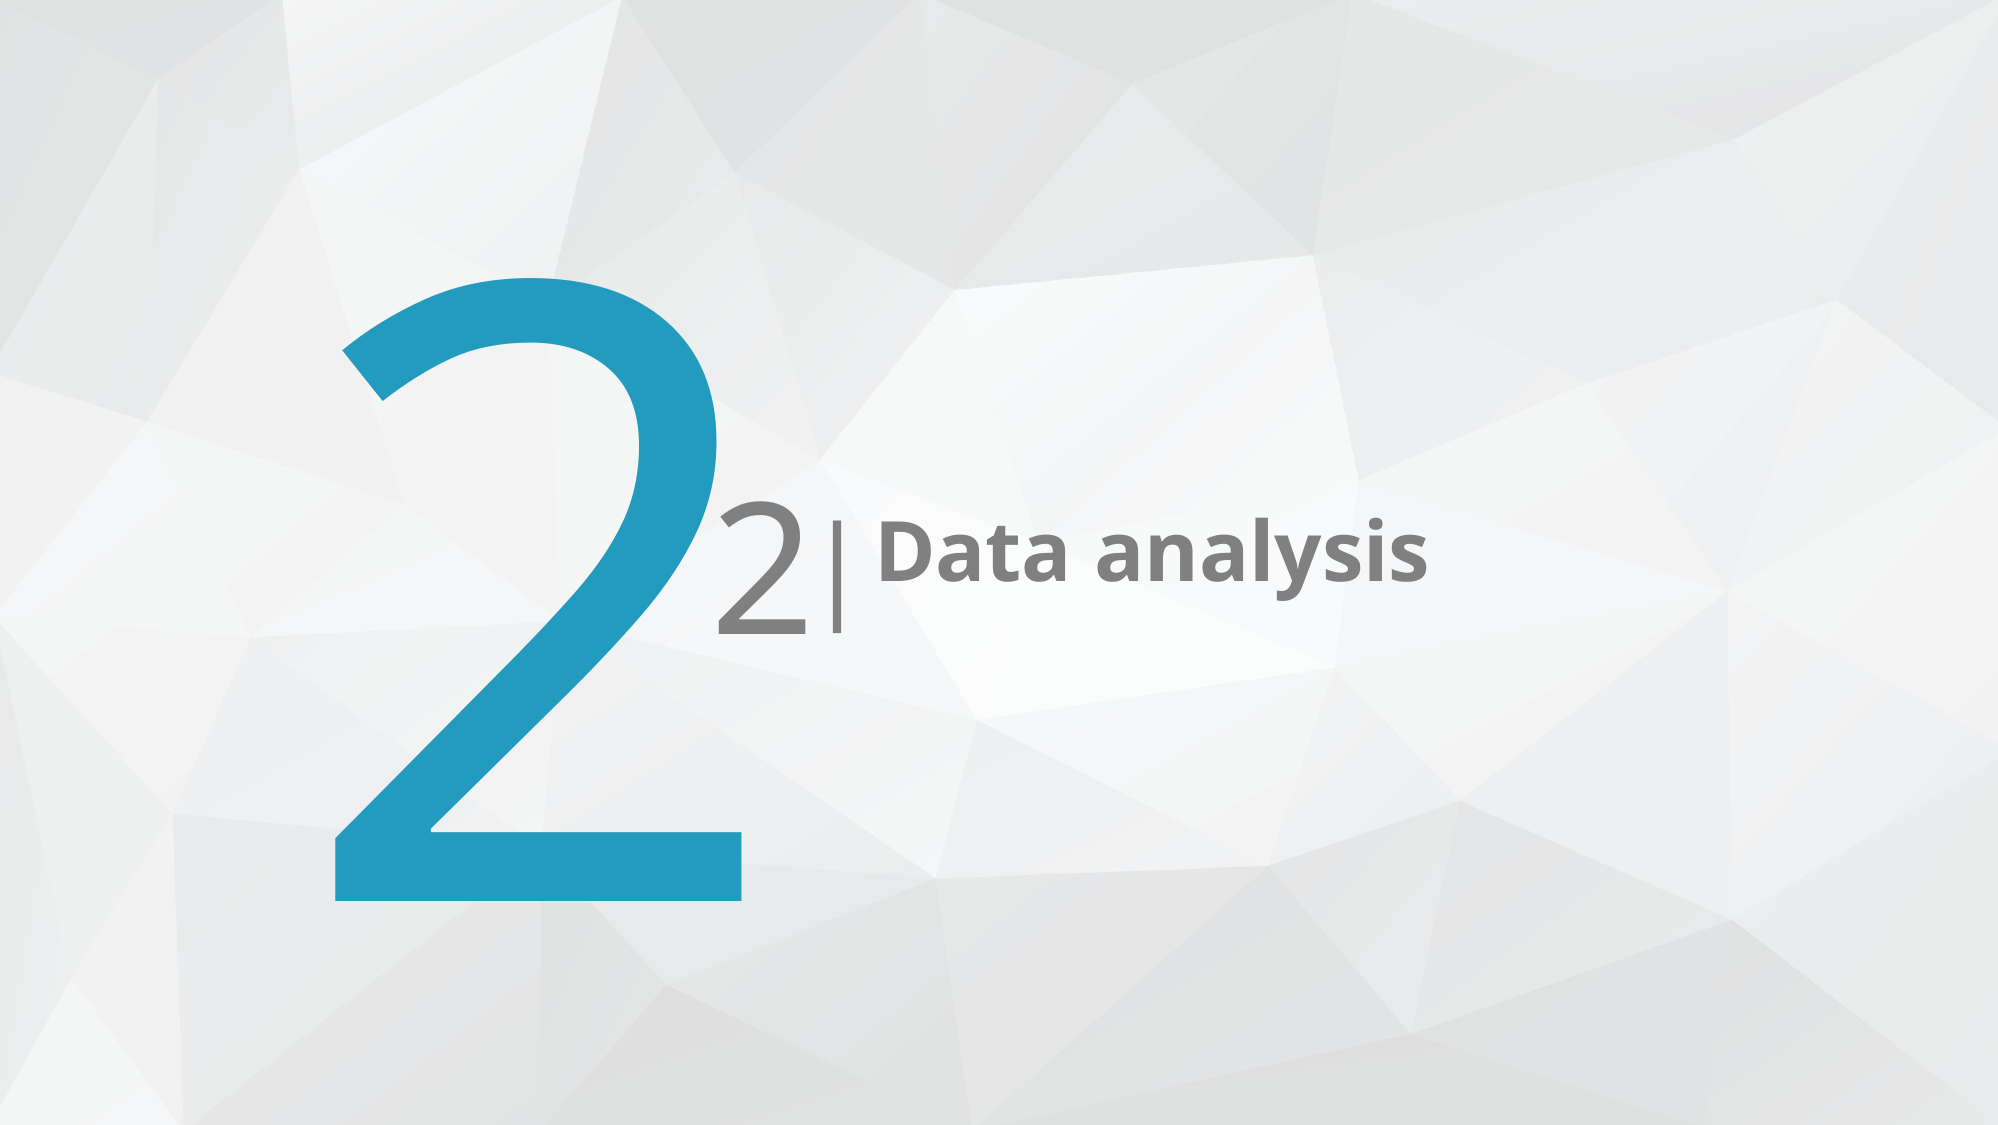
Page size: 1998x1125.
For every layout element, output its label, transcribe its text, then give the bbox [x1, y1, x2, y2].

text_box | [828, 486, 1009, 637]
text_box 2 [286, 33, 572, 1081]
picture [0, 0, 1998, 1125]
text_box 2 [702, 443, 828, 679]
text_box Data analysis [1009, 501, 1713, 607]
